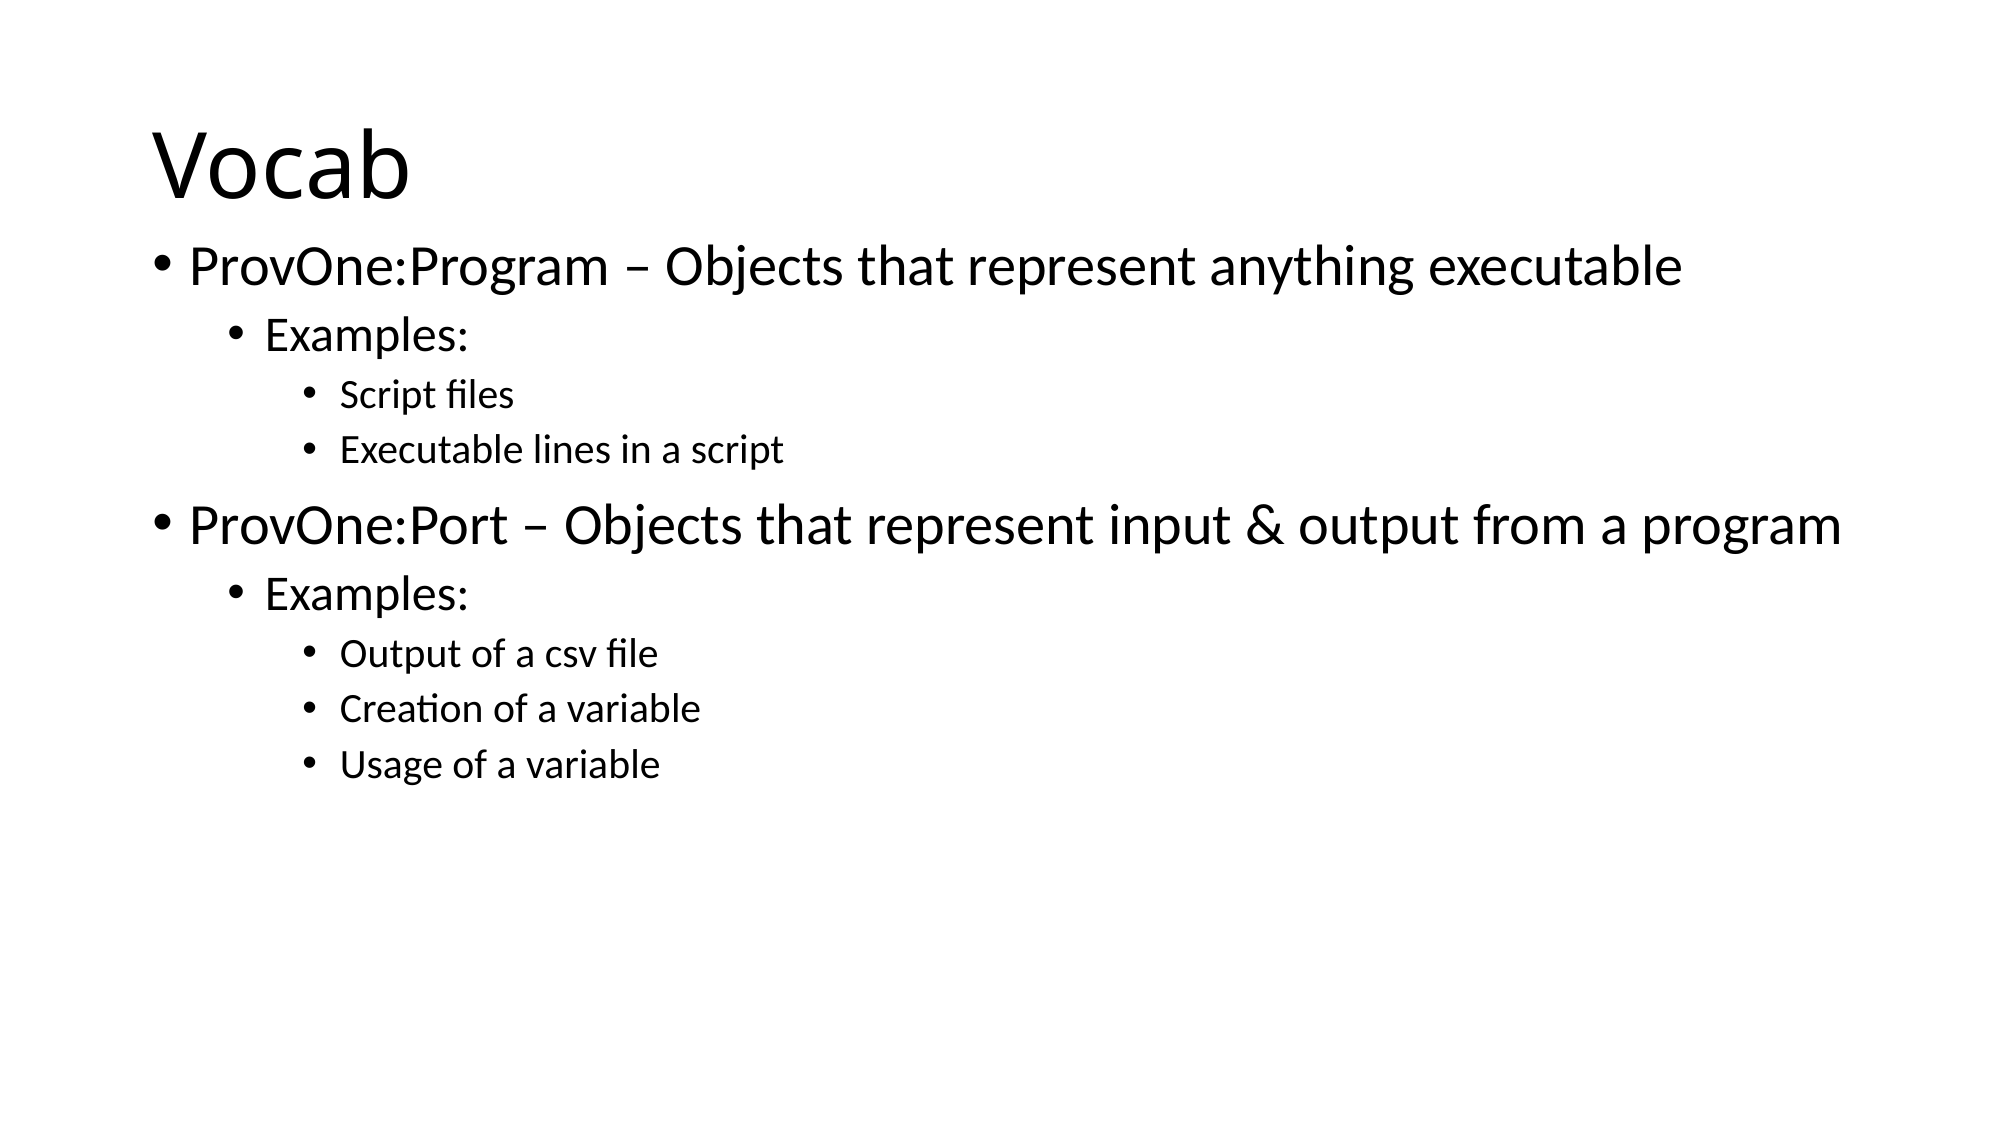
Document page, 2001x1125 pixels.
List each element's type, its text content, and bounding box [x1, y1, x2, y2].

list ProvOne:Program – Objects that represent anything executable Examples: Script files Executable lines in a script ProvOne:Port – Objects that represent input & output from a program Examples: Output of a csv file Creation of a variable Usage of a variable [137, 227, 1863, 887]
title Vocab [137, 59, 1863, 227]
